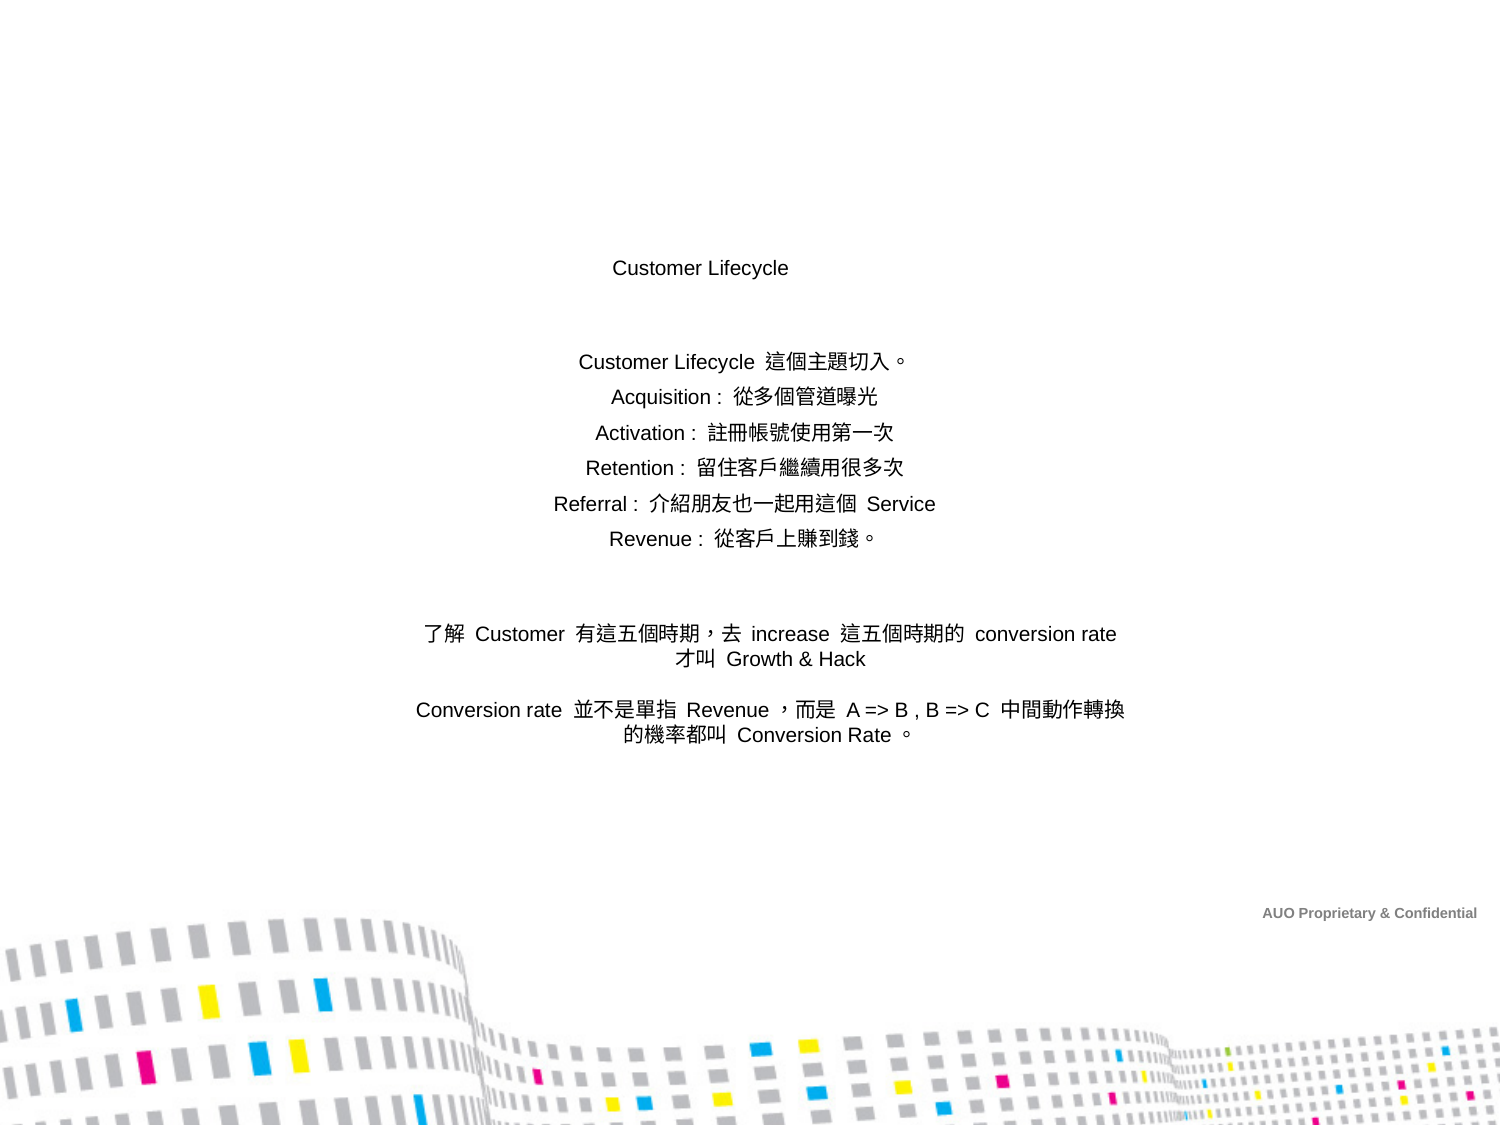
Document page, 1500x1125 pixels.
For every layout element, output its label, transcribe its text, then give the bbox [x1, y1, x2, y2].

text_box Customer Lifecycle 這個主題切入。 Acquisition : 從多個管道曝光 Activation : 註冊帳號使用第一次 Retention : 留住客戶繼續用很多次 Referral : 介紹朋友也一起用這個 Service Revenue : 從客戶上賺到錢。 [369, 341, 1120, 559]
picture [0, 0, 1500, 1125]
text_box Customer Lifecycle [597, 247, 804, 287]
text_box 了解 Customer 有這五個時期，去 increase 這五個時期的 conversion rate 才叫 Growth & Hack [395, 613, 1146, 678]
text_box Conversion rate 並不是單指 Revenue，而是 A => B , B => C 中間動作轉換的機率都叫 Conversion Rate。 [395, 689, 1146, 755]
